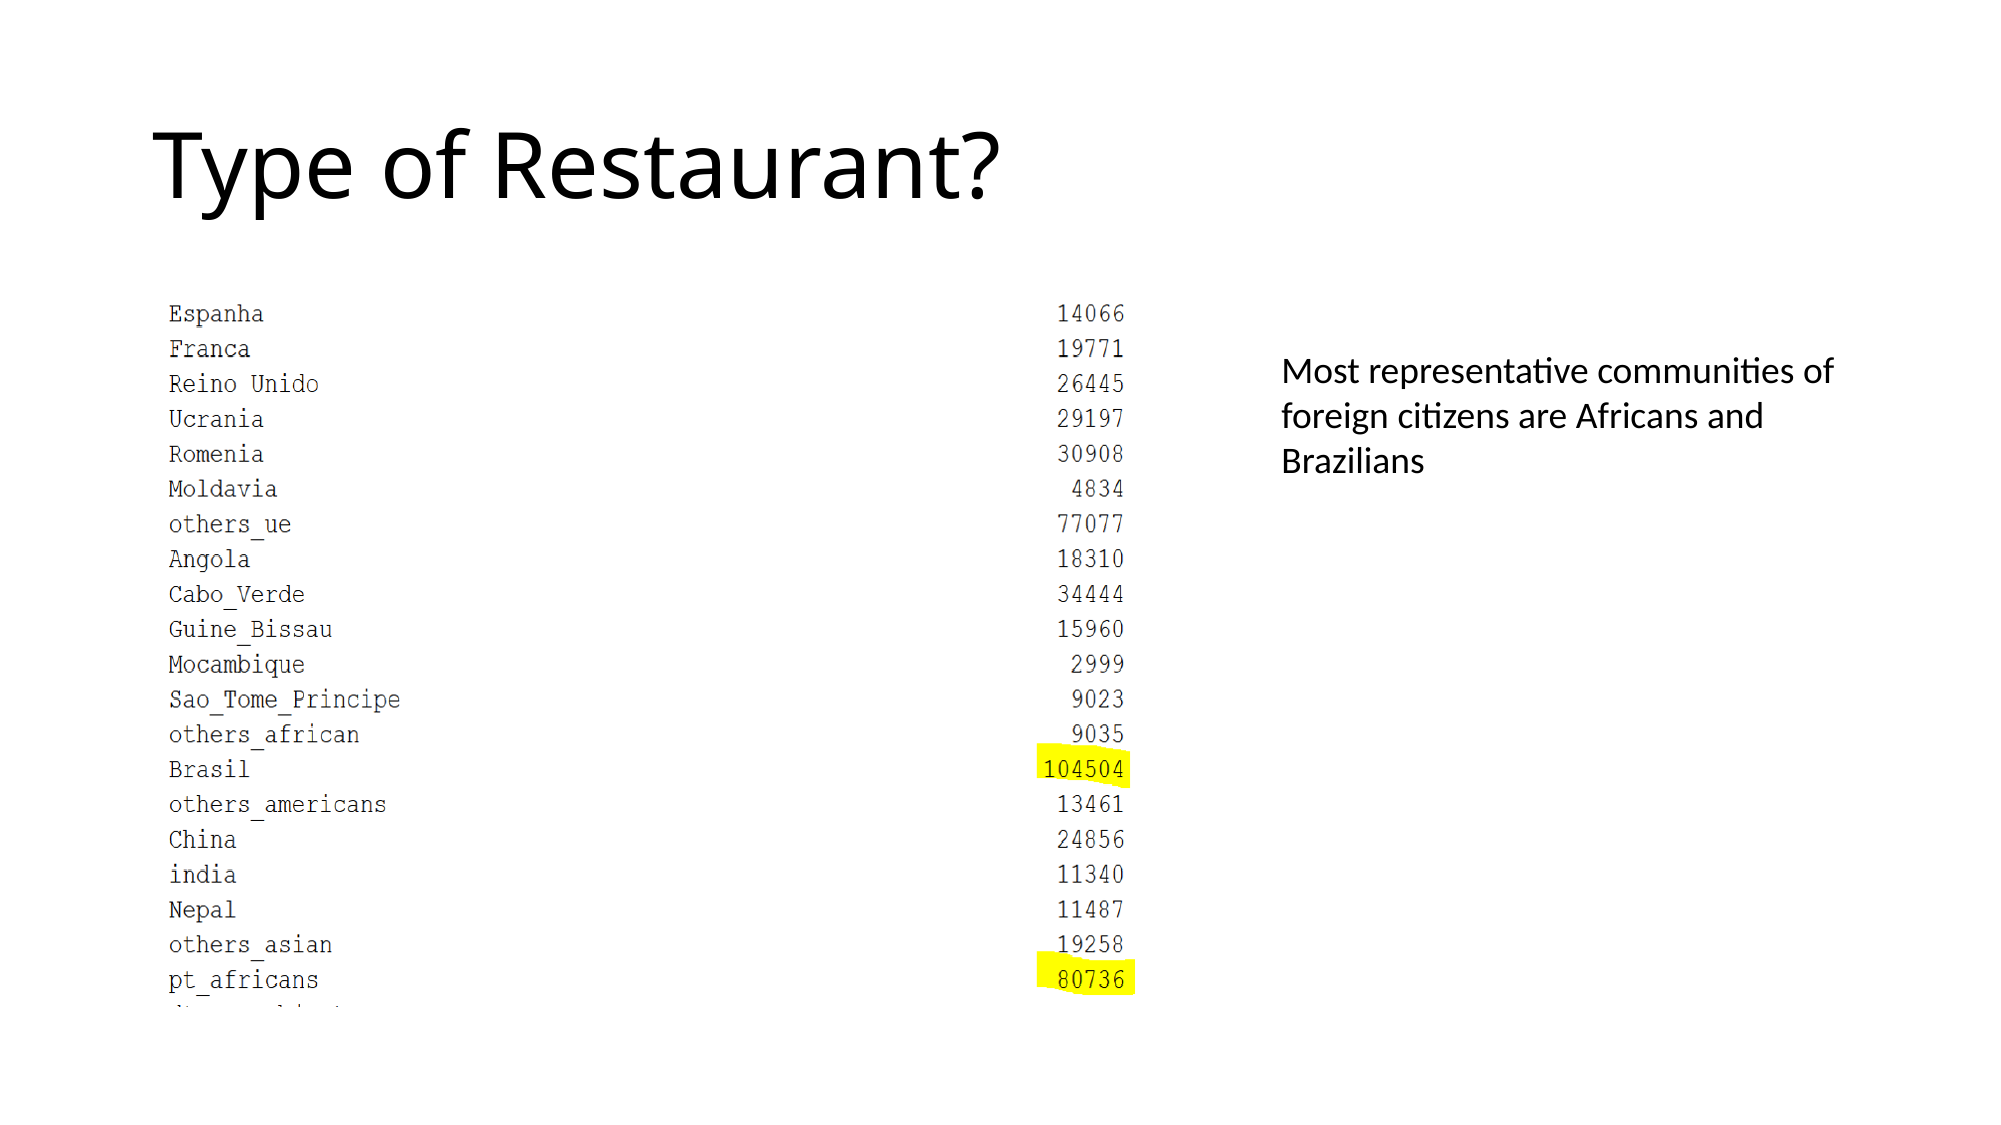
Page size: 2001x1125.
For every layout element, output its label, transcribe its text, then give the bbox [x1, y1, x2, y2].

title Type of Restaurant? [137, 59, 1863, 278]
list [147, 299, 1138, 1014]
text_box Most representative communities of foreign citizens are Africans and Brazilians [1266, 339, 1883, 489]
